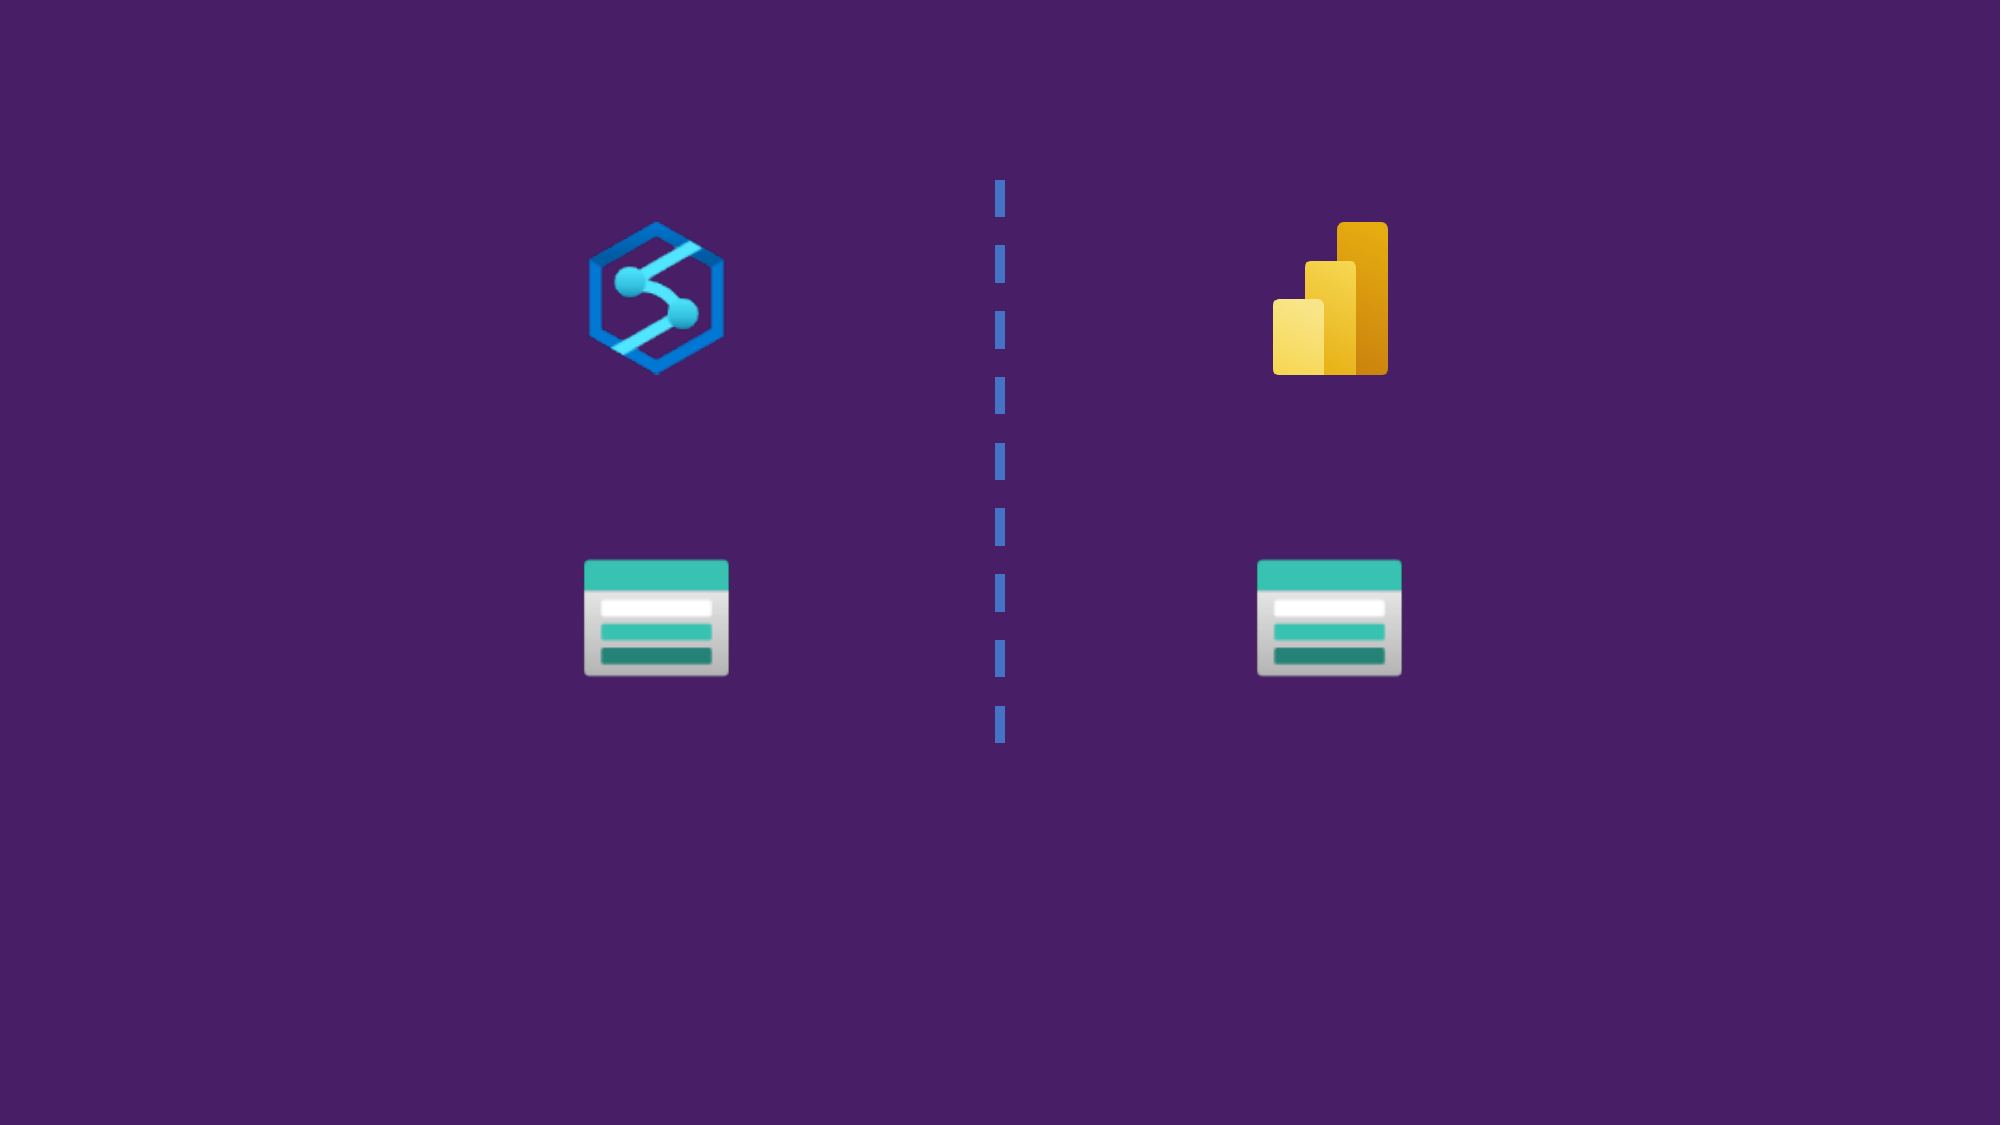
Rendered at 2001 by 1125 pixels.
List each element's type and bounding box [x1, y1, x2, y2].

picture [580, 222, 734, 375]
picture [1253, 542, 1407, 695]
picture [580, 542, 734, 695]
picture [1253, 222, 1407, 375]
